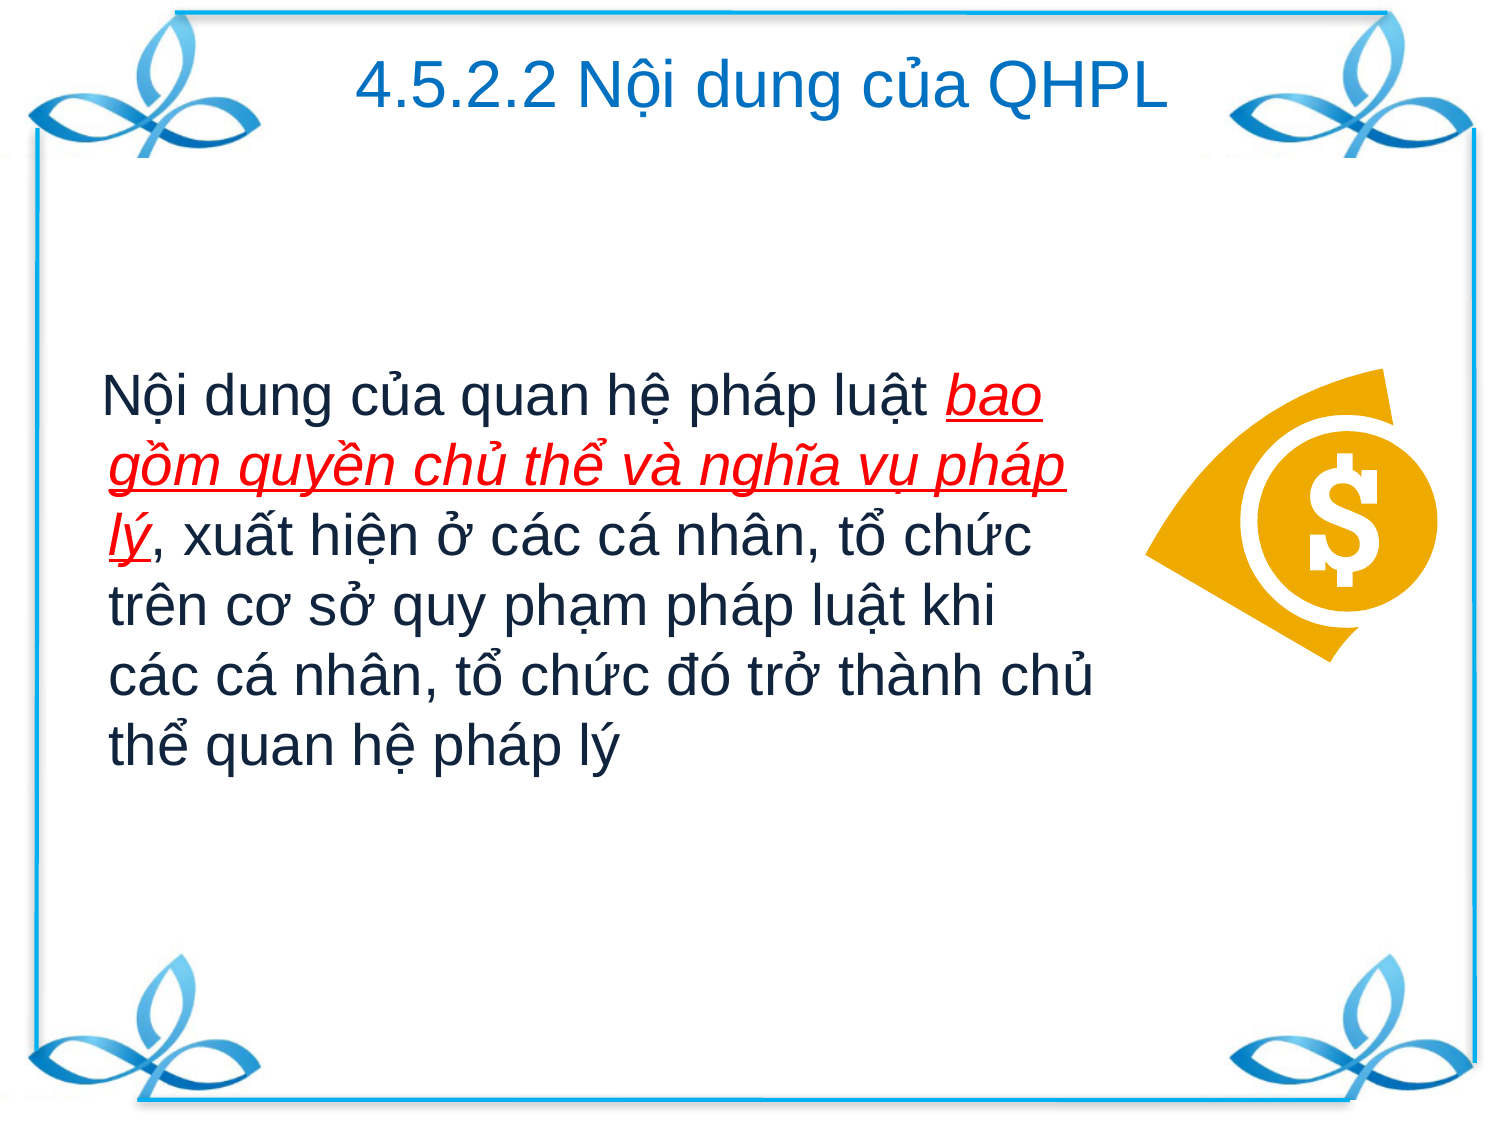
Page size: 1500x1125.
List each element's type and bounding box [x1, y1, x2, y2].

text_box [0, 0, 1488, 1101]
picture [1144, 368, 1438, 663]
